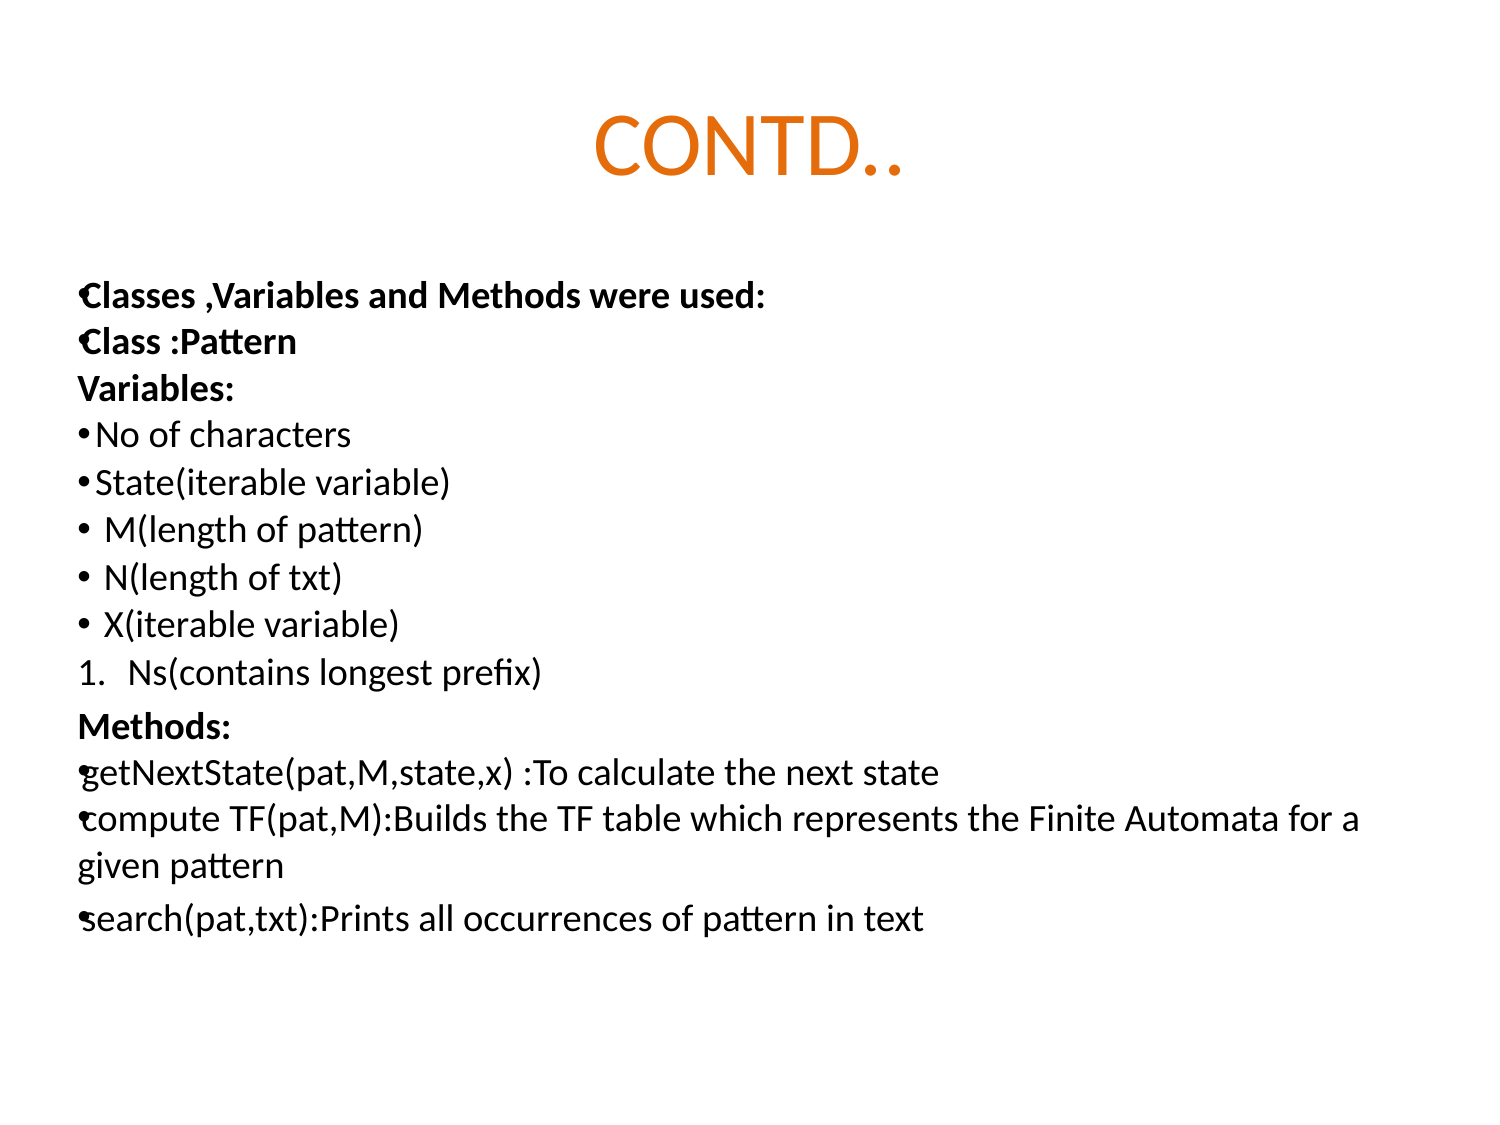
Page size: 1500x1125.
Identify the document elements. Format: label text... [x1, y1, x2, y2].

list Classes ,Variables and Methods were used: Class :Pattern Variables: No of characters State(iterable variable) M(length of pattern) N(length of txt) X(iterable variable) Ns(contains longest prefix) Methods: getNextState(pat,M,state,x) :To calculate the next state compute TF(pat,M):Builds the TF table which represents the Finite Automata for a given pattern search(pat,txt):Prints all occurrences of pattern in text [62, 262, 1413, 1005]
title CONTD.. [75, 45, 1425, 233]
